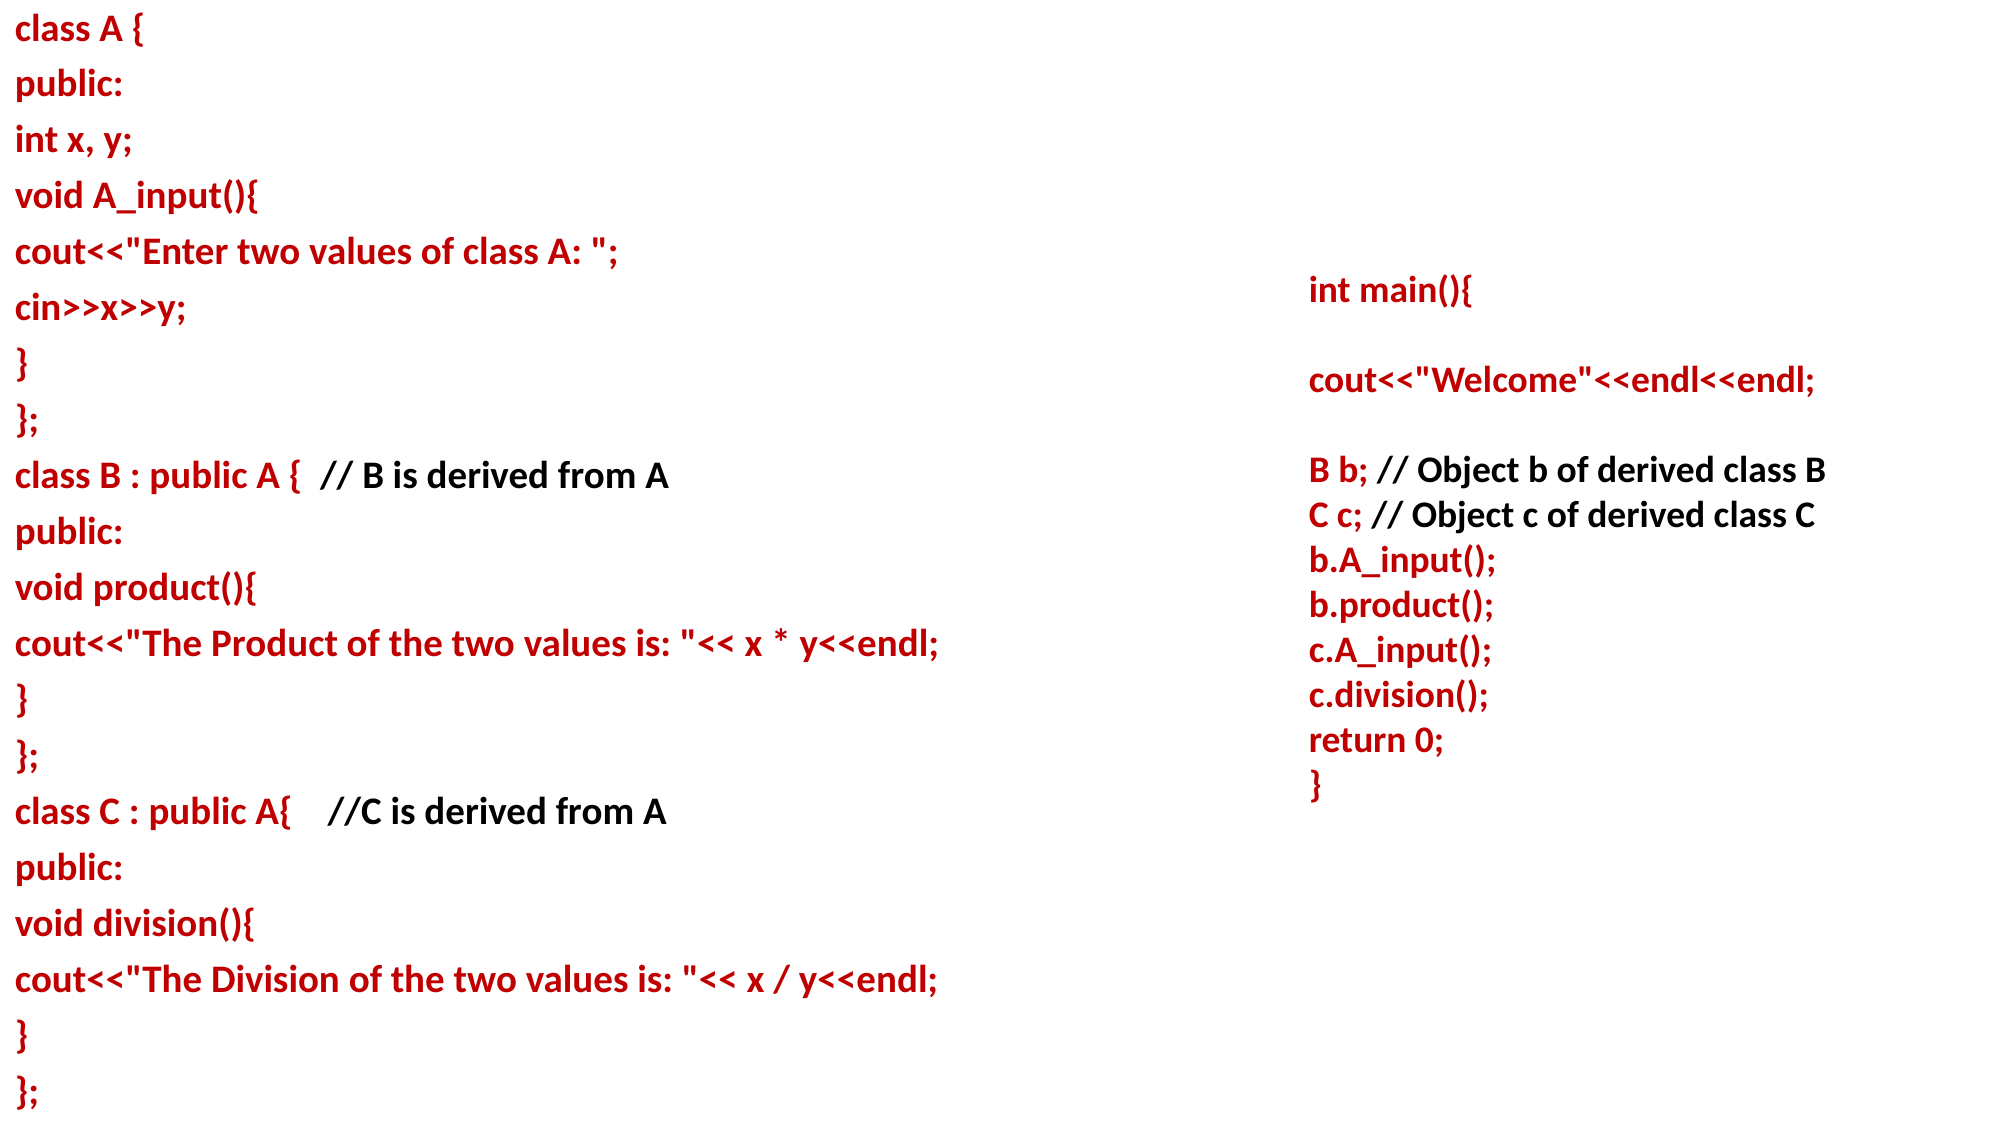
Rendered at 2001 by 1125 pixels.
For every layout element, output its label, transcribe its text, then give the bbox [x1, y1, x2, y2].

text_box int main(){ cout<<"Welcome"<<endl<<endl; B b; // Object b of derived class B C c; // Object c of derived class C b.A_input(); b.product(); c.A_input(); c.division(); return 0; } [1293, 258, 1977, 813]
text_box class A { public: int x, y; void A_input(){ cout<<"Enter two values of class A: "; cin>>x>>y; } }; class B : public A { // B is derived from A public: void product(){ cout<<"The Product of the two values is: "<< x * y<<endl; } }; class C : public A{ //C is derived from A public: void division(){ cout<<"The Division of the two values is: "<< x / y<<endl; } }; [0, 0, 1202, 1125]
